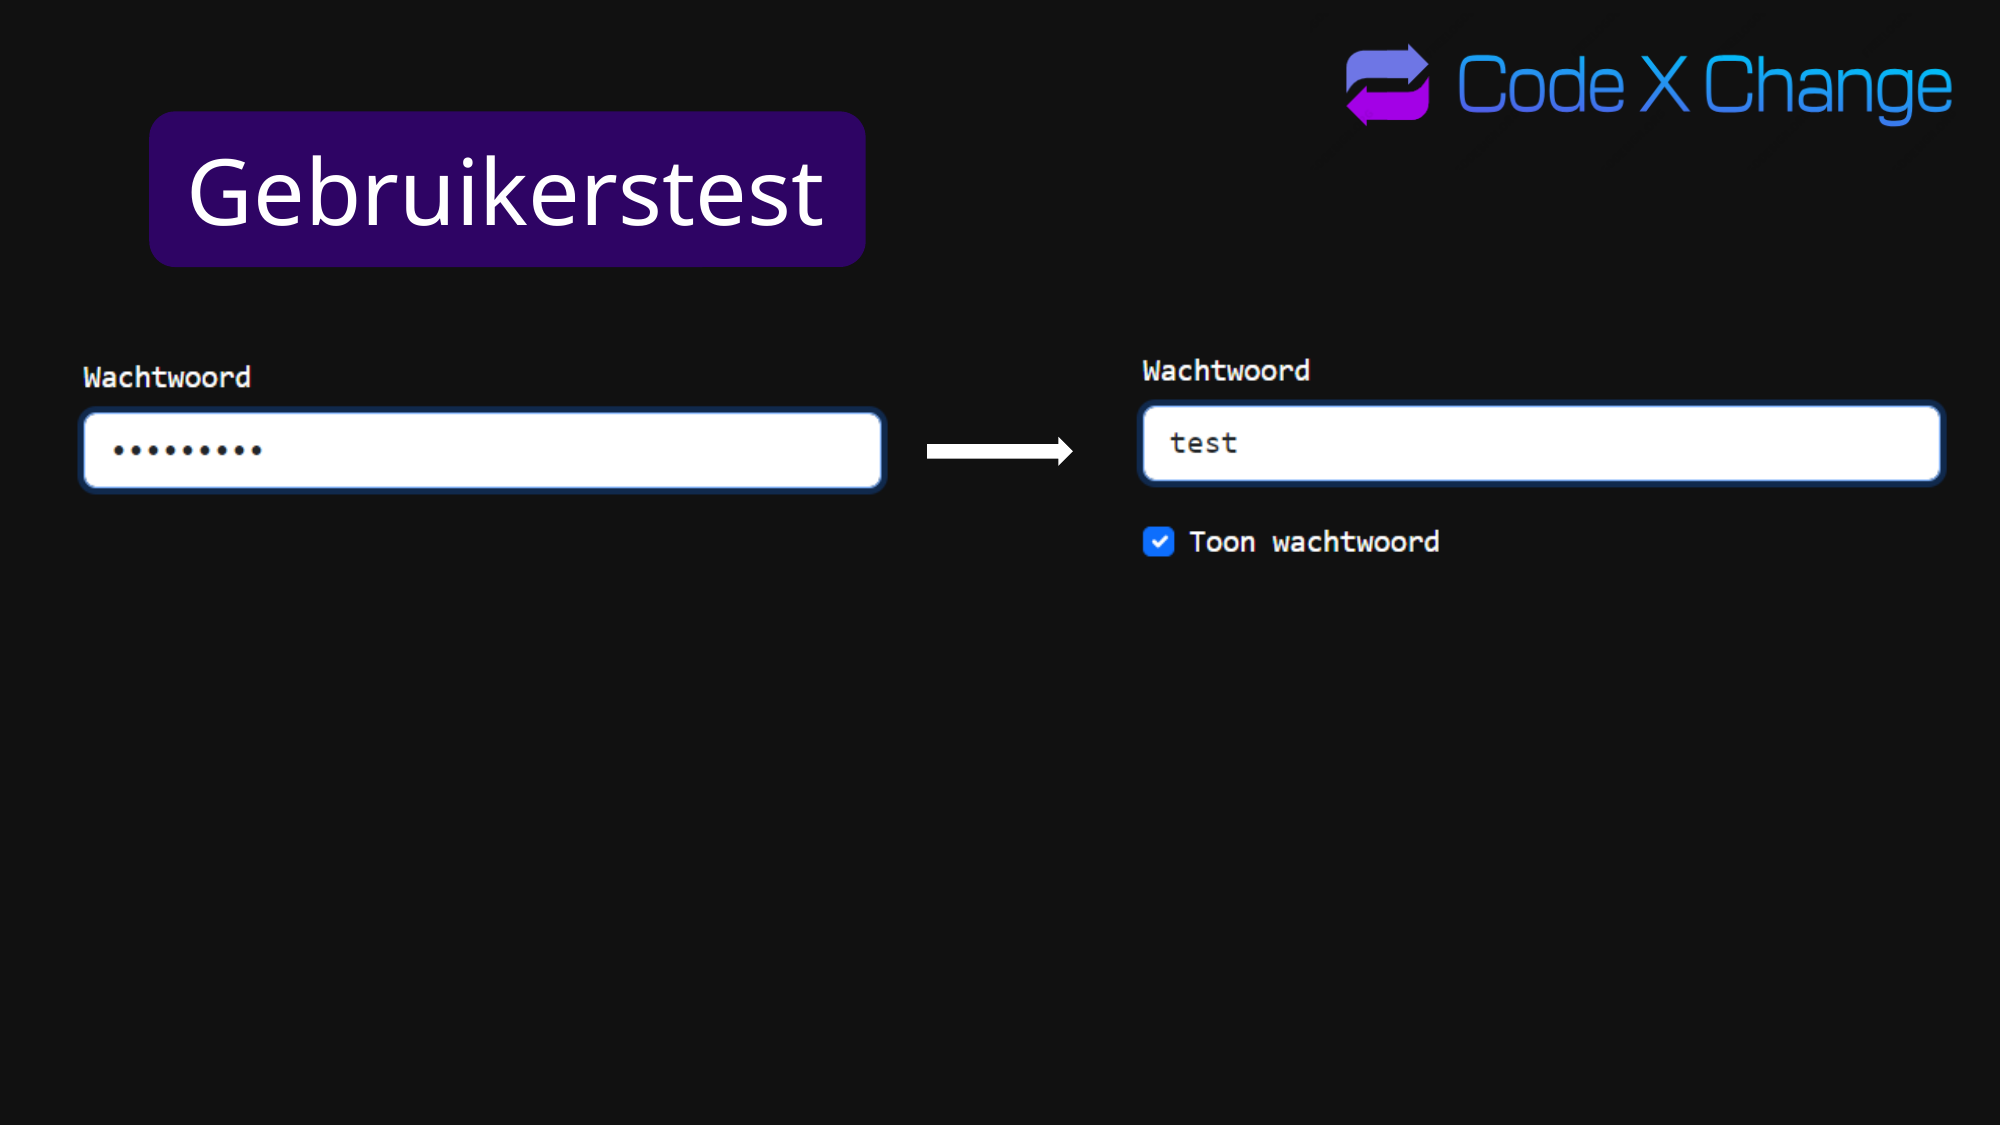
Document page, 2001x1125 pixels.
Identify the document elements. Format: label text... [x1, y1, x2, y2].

text_box Gebruikerstest [172, 126, 1278, 251]
picture [1112, 340, 1983, 563]
picture [48, 356, 913, 520]
text_box [148, 110, 865, 269]
text_box [926, 434, 1075, 469]
picture [1310, 13, 1983, 170]
